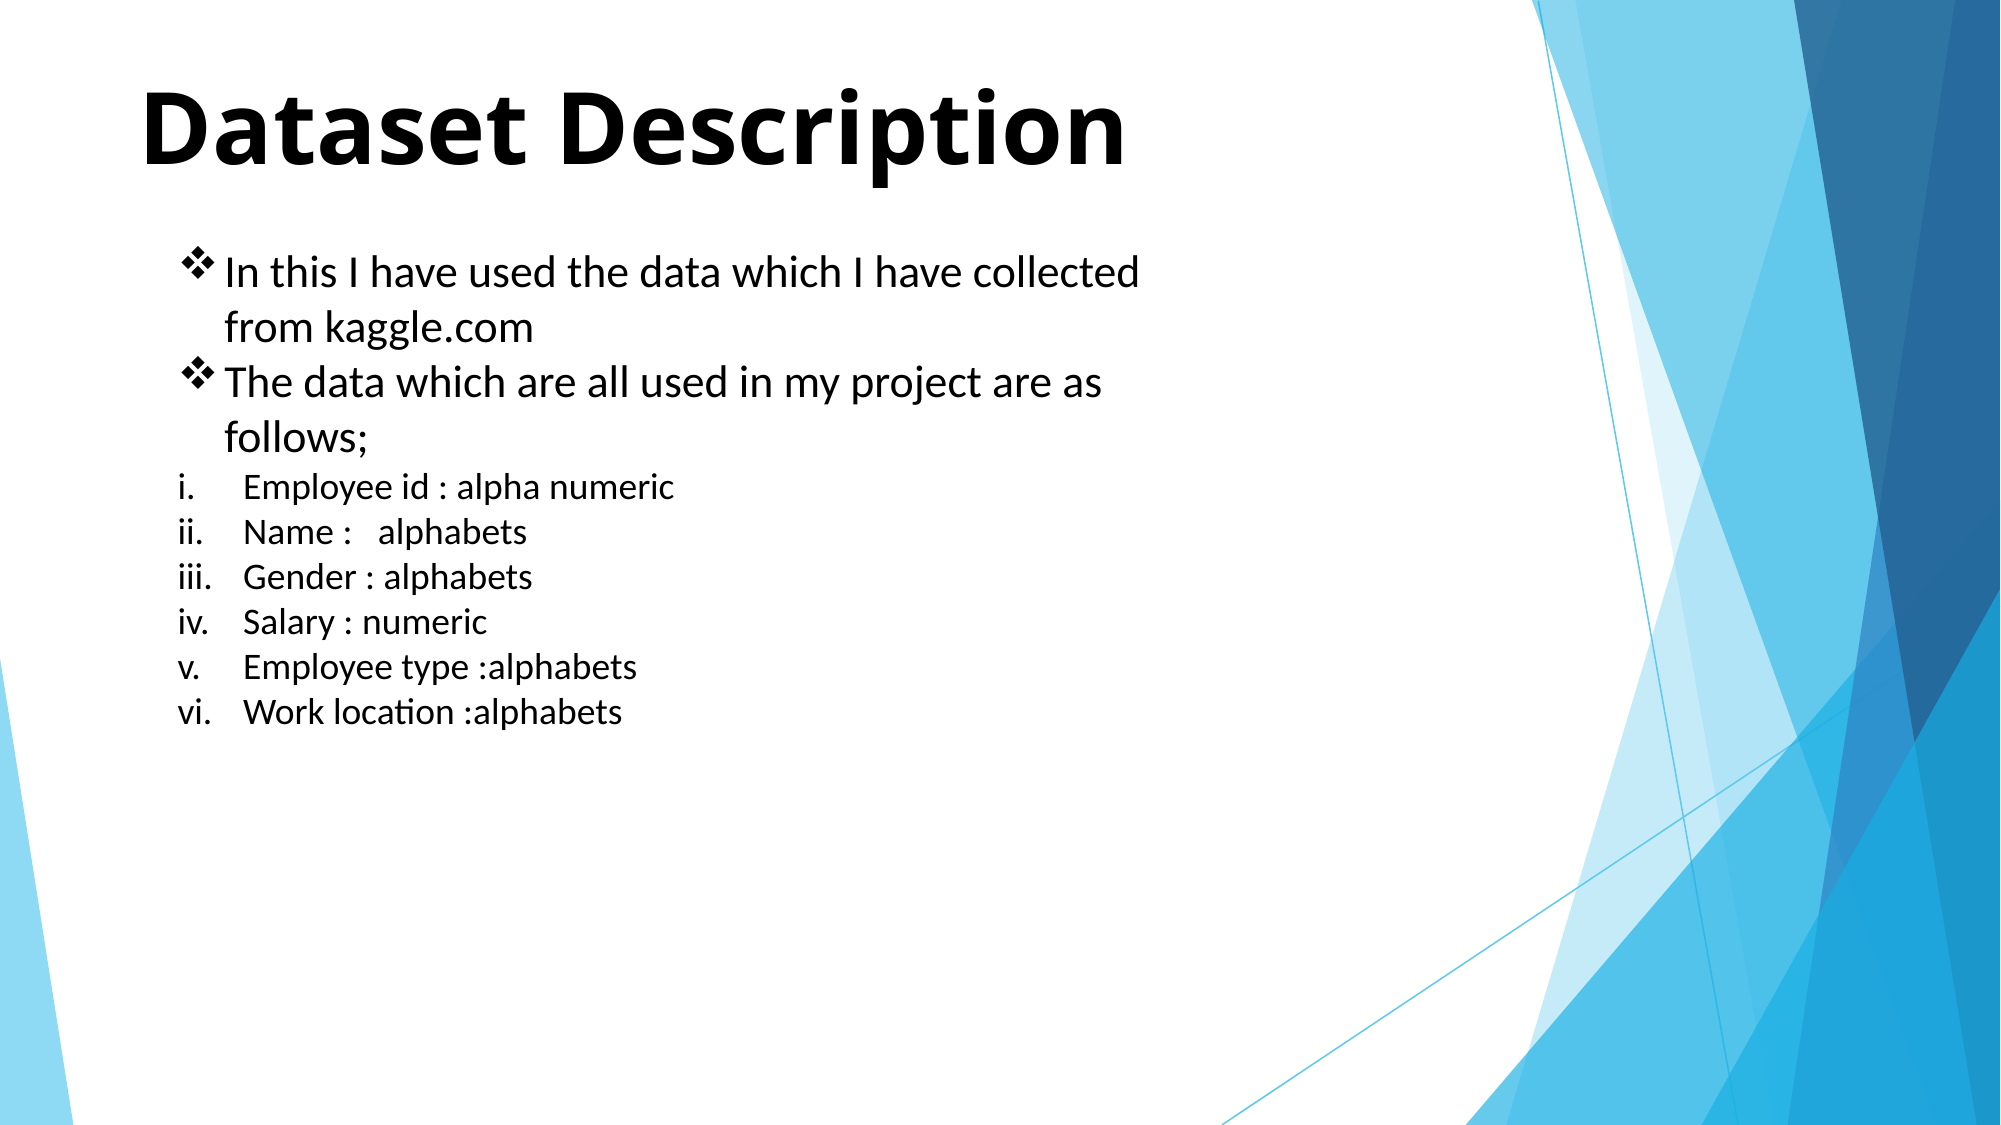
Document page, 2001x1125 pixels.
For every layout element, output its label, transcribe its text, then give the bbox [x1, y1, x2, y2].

text_box In this I have used the data which I have collected from kaggle.com The data which are all used in my project are as follows; Employee id : alpha numeric Name : alphabets Gender : alphabets Salary : numeric Employee type :alphabets Work location :alphabets [162, 234, 1213, 740]
title Dataset Description [123, 56, 1885, 300]
